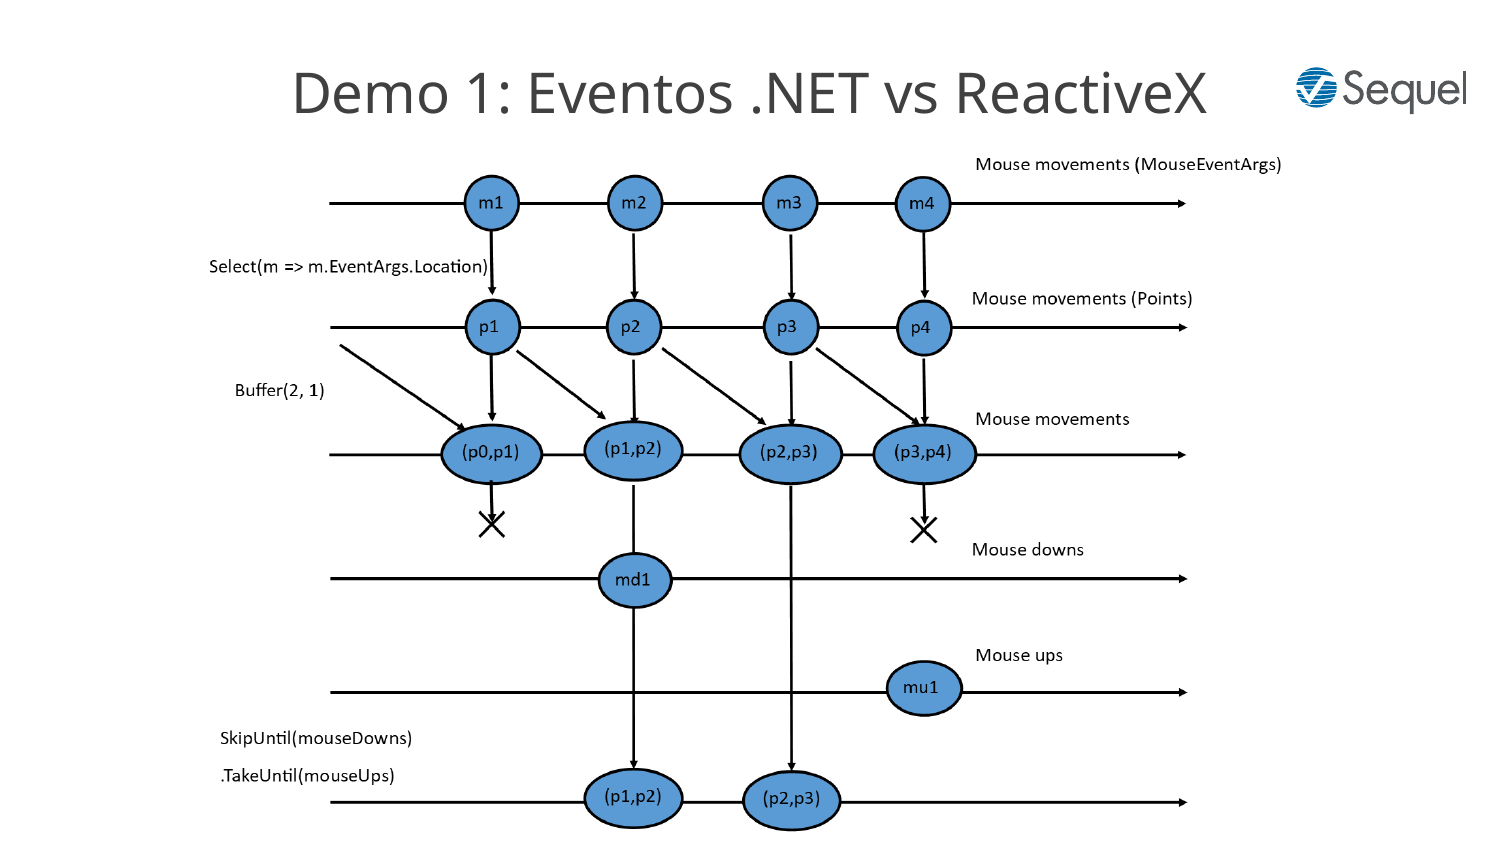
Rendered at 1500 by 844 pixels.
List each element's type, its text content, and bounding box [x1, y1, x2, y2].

text_box Demo 1: Eventos .NET vs ReactiveX [257, 49, 1241, 132]
picture [202, 55, 1467, 841]
